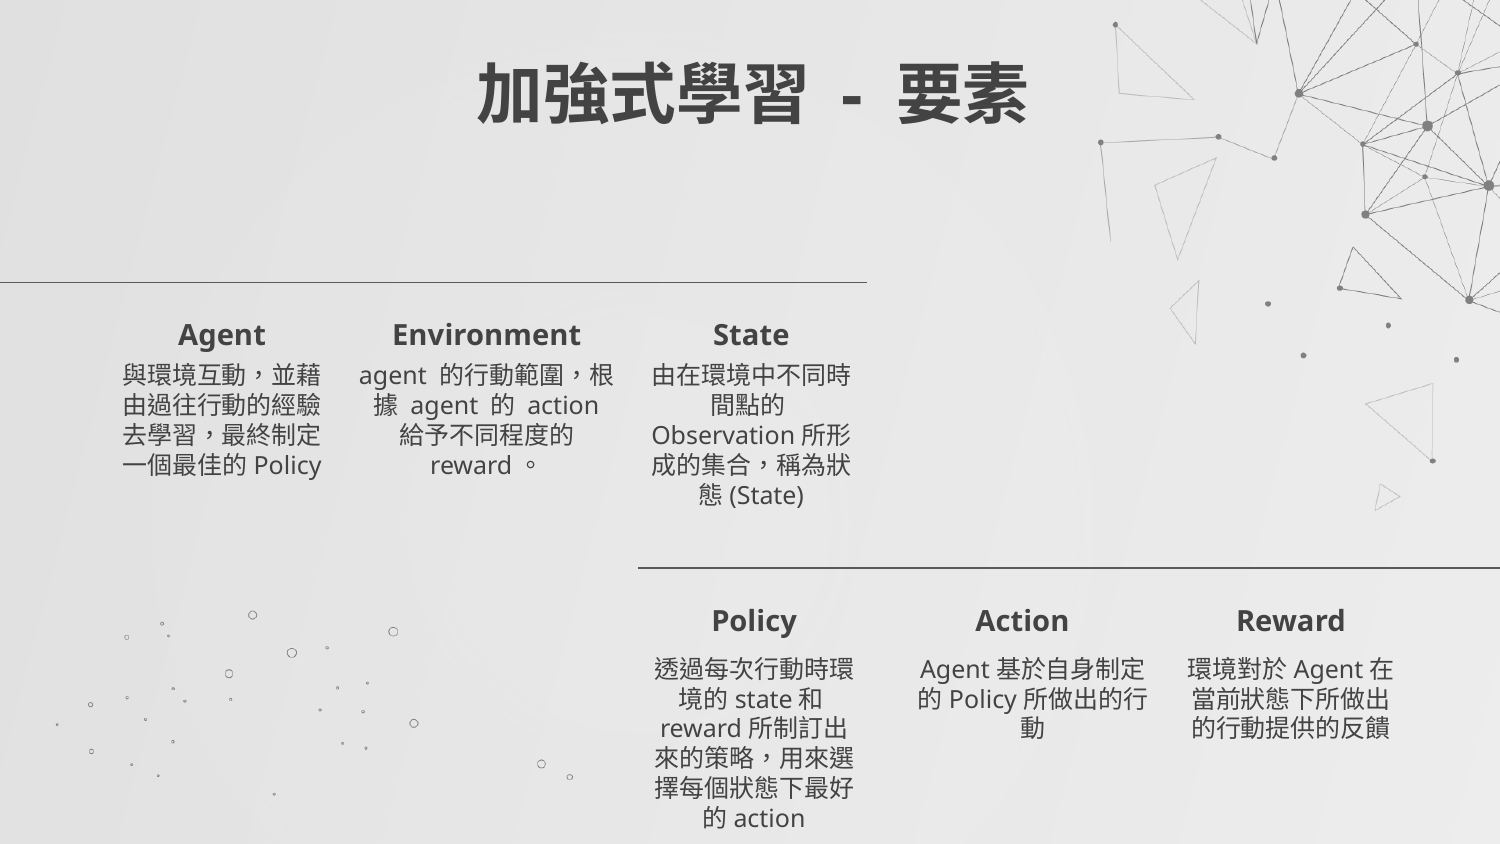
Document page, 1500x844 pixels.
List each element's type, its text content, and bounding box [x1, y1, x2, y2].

picture [0, 0, 1500, 844]
subtitle 透過每次行動時環境的state和reward所制訂出來的策略，用來選擇每個狀態下最好的action [633, 638, 876, 803]
subtitle 環境對於Agent在當前狀態下所做出的行動提供的反饋 [1171, 638, 1411, 803]
subtitle agent 的行動範圍，根據 agent 的 action 給予不同程度的 reward。 [344, 344, 630, 510]
title Environment [340, 296, 605, 344]
text_box 加強式學習 - 要素 [325, 37, 1181, 193]
subtitle 與環境互動，並藉由過往行動的經驗去學習，最終制定一個最佳的Policy [101, 344, 344, 510]
title State [605, 296, 898, 367]
subtitle 由在環境中不同時間點的Observation所形成的集合，稱為狀態(State) [630, 344, 873, 510]
title Agent [76, 296, 340, 367]
title Policy [608, 582, 876, 653]
subtitle Agent基於自身制定的Policy所做出的行動 [897, 638, 1169, 803]
title Reward [1145, 582, 1438, 653]
title Action [876, 582, 1145, 653]
